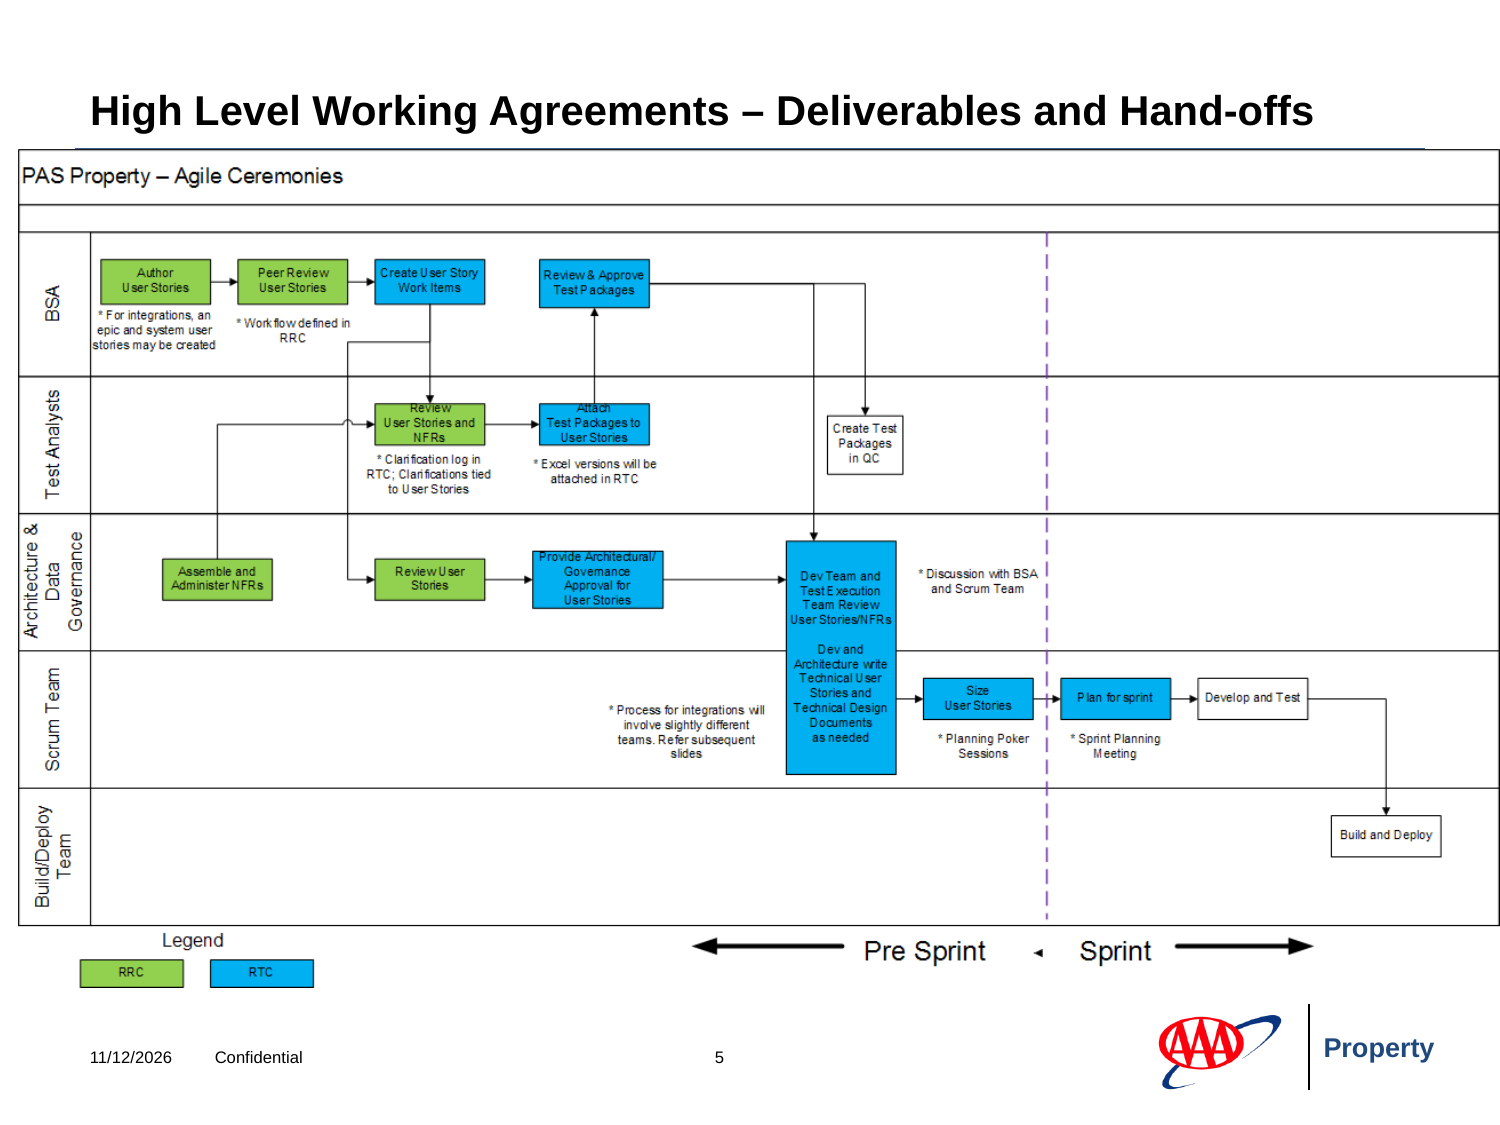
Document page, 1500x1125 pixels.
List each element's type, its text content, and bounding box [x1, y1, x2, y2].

title High Level Working Agreements – Deliverables and Hand-offs [74, 35, 1426, 142]
picture [1149, 1008, 1288, 1096]
picture [17, 149, 1500, 988]
